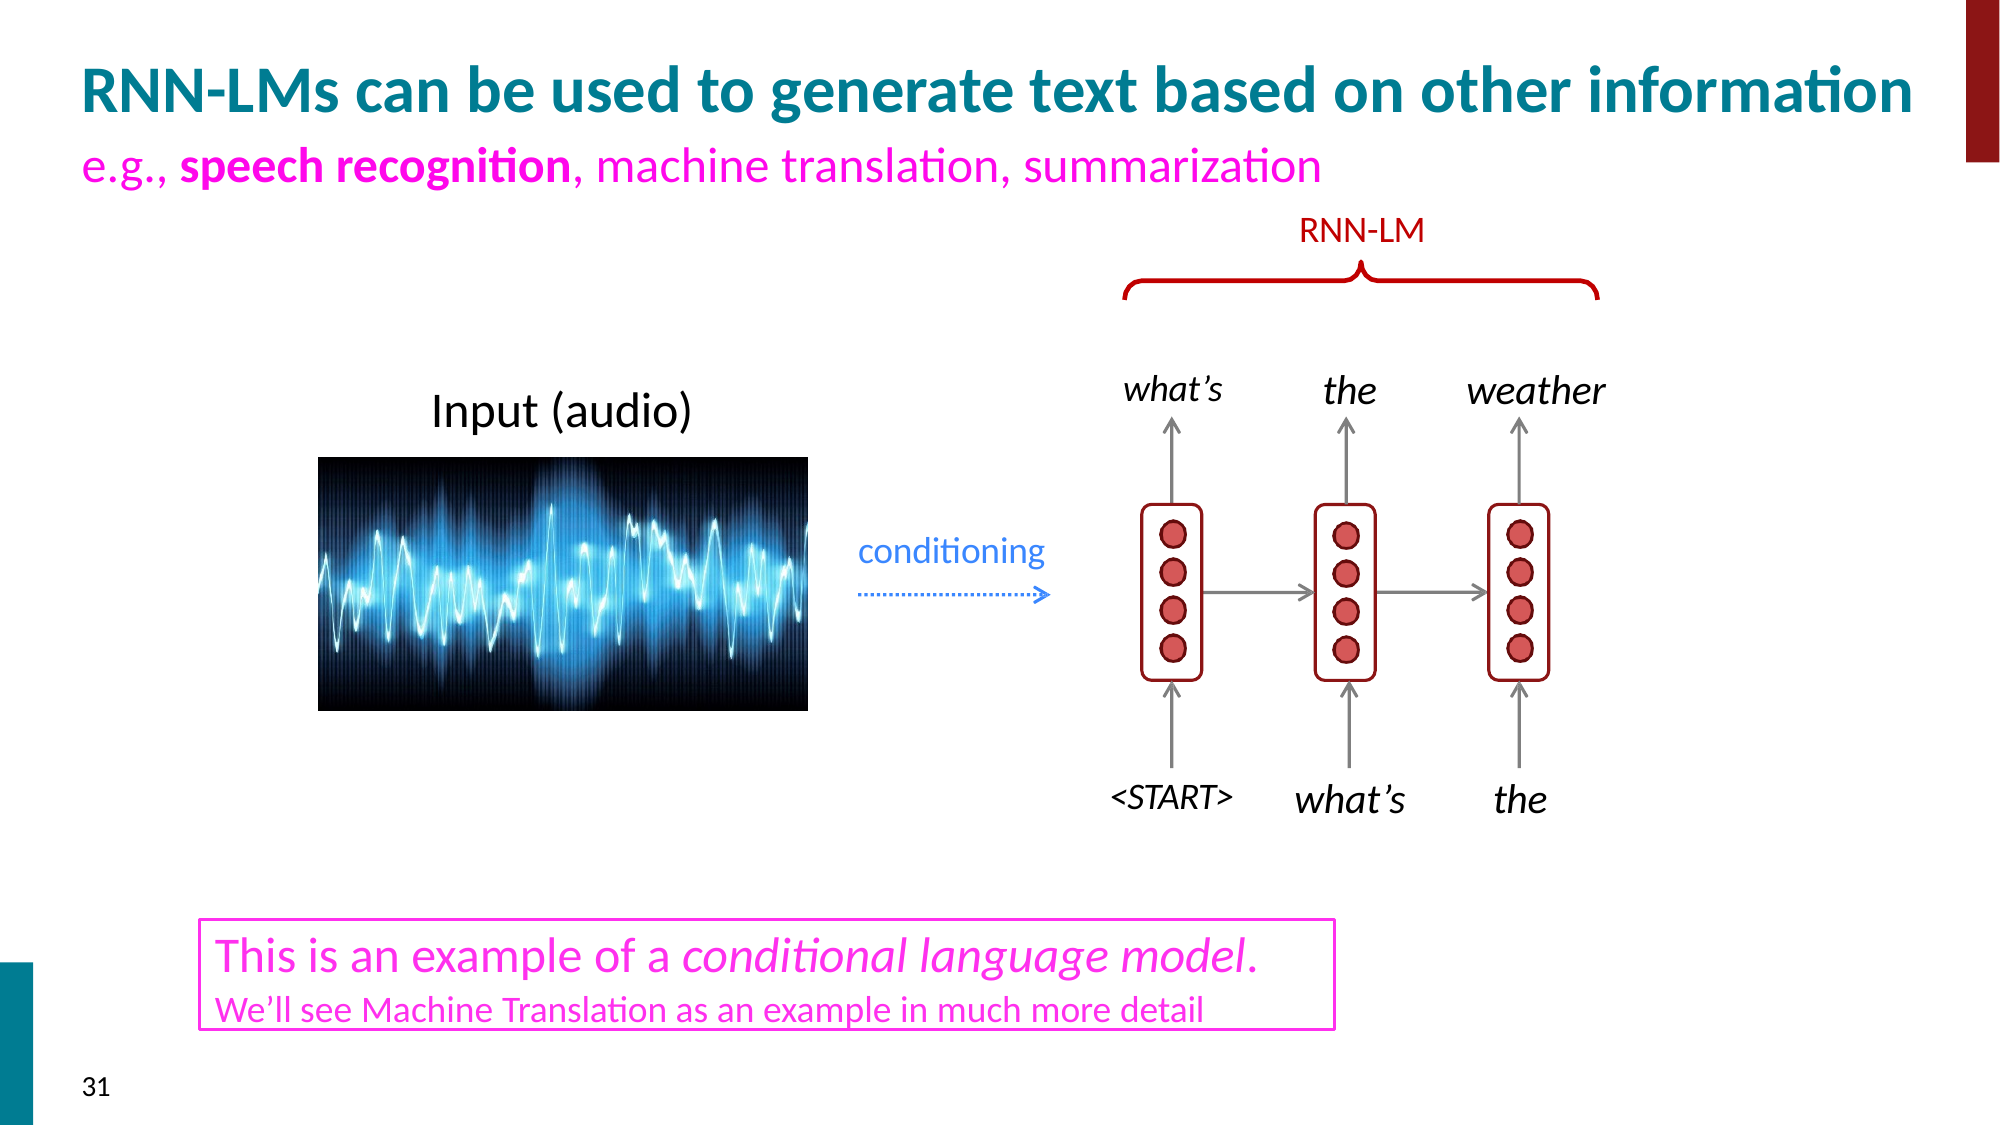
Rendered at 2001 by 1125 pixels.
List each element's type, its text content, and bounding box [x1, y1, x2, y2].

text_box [1139, 416, 1551, 769]
text_box [1124, 261, 1598, 300]
picture [318, 457, 809, 712]
text_box the weather [1320, 361, 1607, 414]
text_box [1033, 585, 1051, 604]
slide_number 33 [50, 1054, 120, 1125]
text_box e.g., speech recognition, machine translation, summarization RNN-LM [79, 113, 1427, 251]
text_box Input (audio) [428, 375, 697, 438]
text_box what’s the [1292, 776, 1549, 822]
text_box <START> [1107, 769, 1241, 817]
title RNN-LMs can be used to generate text based on other information [79, 43, 1928, 234]
text_box what’s [1121, 361, 1227, 409]
text_box This is an example of a conditional language model. We’ll see Machine Translation as an example in much more detail [199, 919, 1335, 1030]
text_box conditioning [856, 523, 1051, 571]
